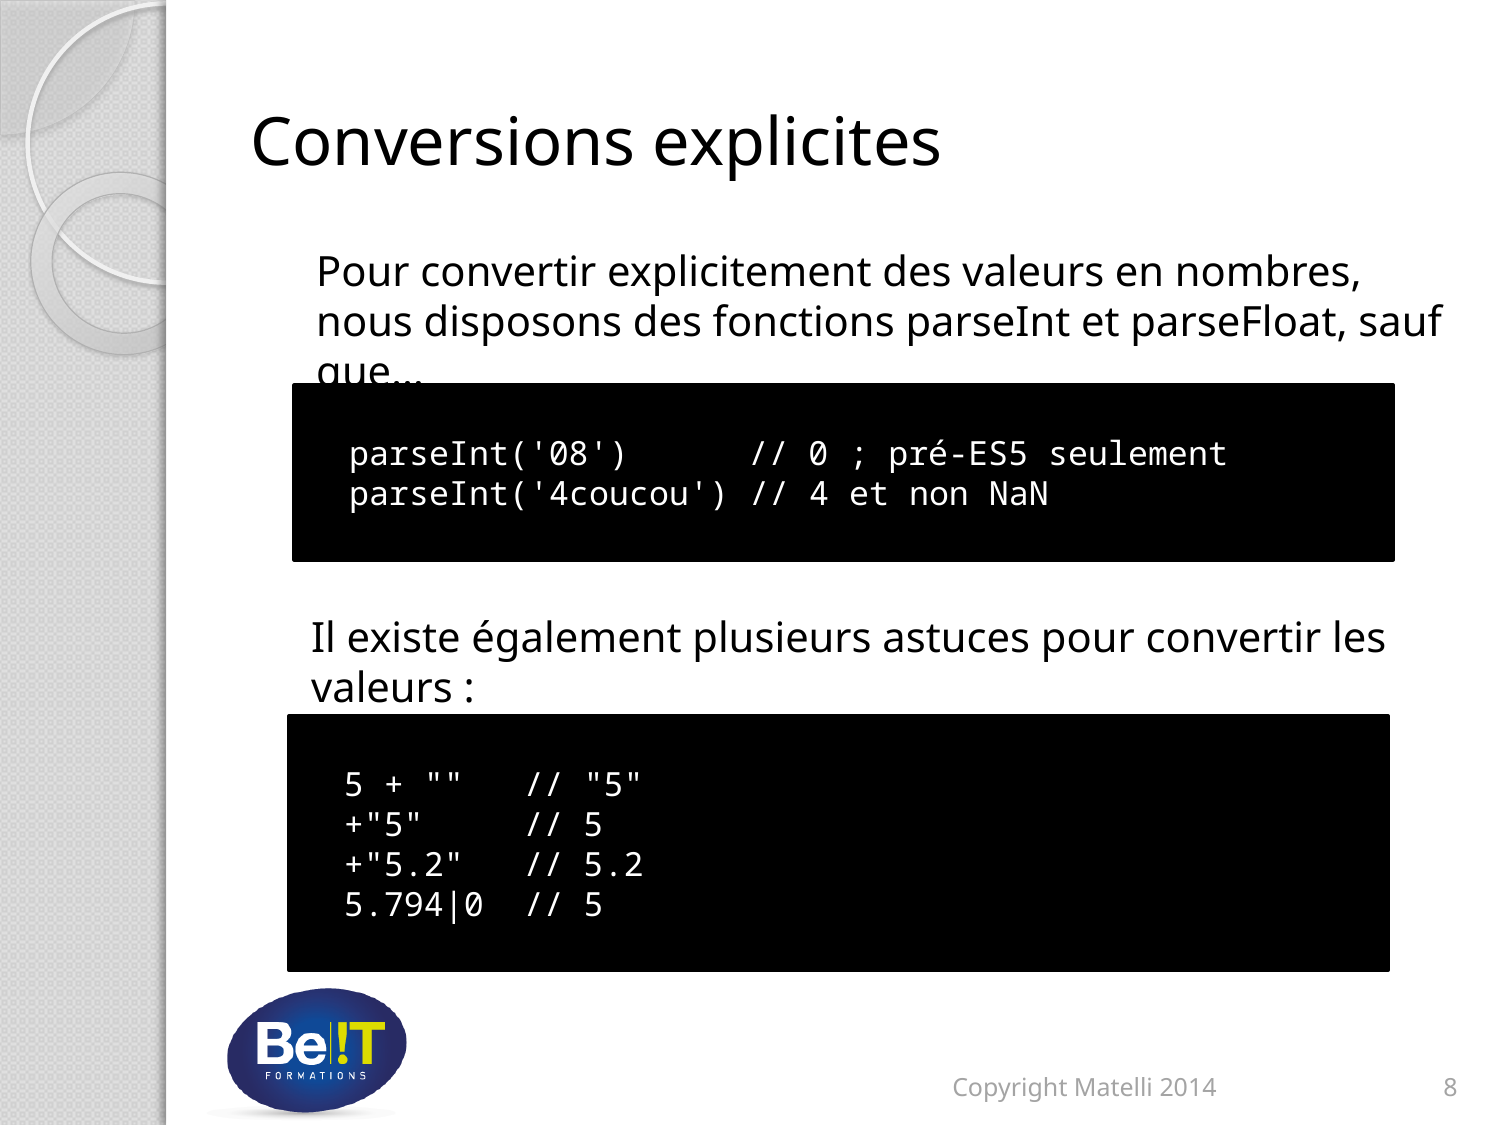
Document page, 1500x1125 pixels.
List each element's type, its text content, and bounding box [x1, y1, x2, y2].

slide_number 8 [1413, 1034, 1488, 1113]
footer Copyright Matelli 2014 [937, 1034, 1413, 1113]
title Conversions explicites [235, 45, 1466, 233]
text_box 5 + "" // "5" +"5" // 5 +"5.2" // 5.2 5.794|0 // 5 [287, 714, 1390, 972]
text_box parseInt('08') // 0 ; pré-ES5 seulement parseInt('4coucou') // 4 et non NaN [292, 383, 1395, 562]
picture [171, 977, 442, 1125]
text_box Il existe également plusieurs astuces pour convertir les valeurs : [230, 603, 1461, 811]
list Pour convertir explicitement des valeurs en nombres, nous disposons des fonctions parseInt et parseFloat, sauf que… [235, 237, 1466, 445]
